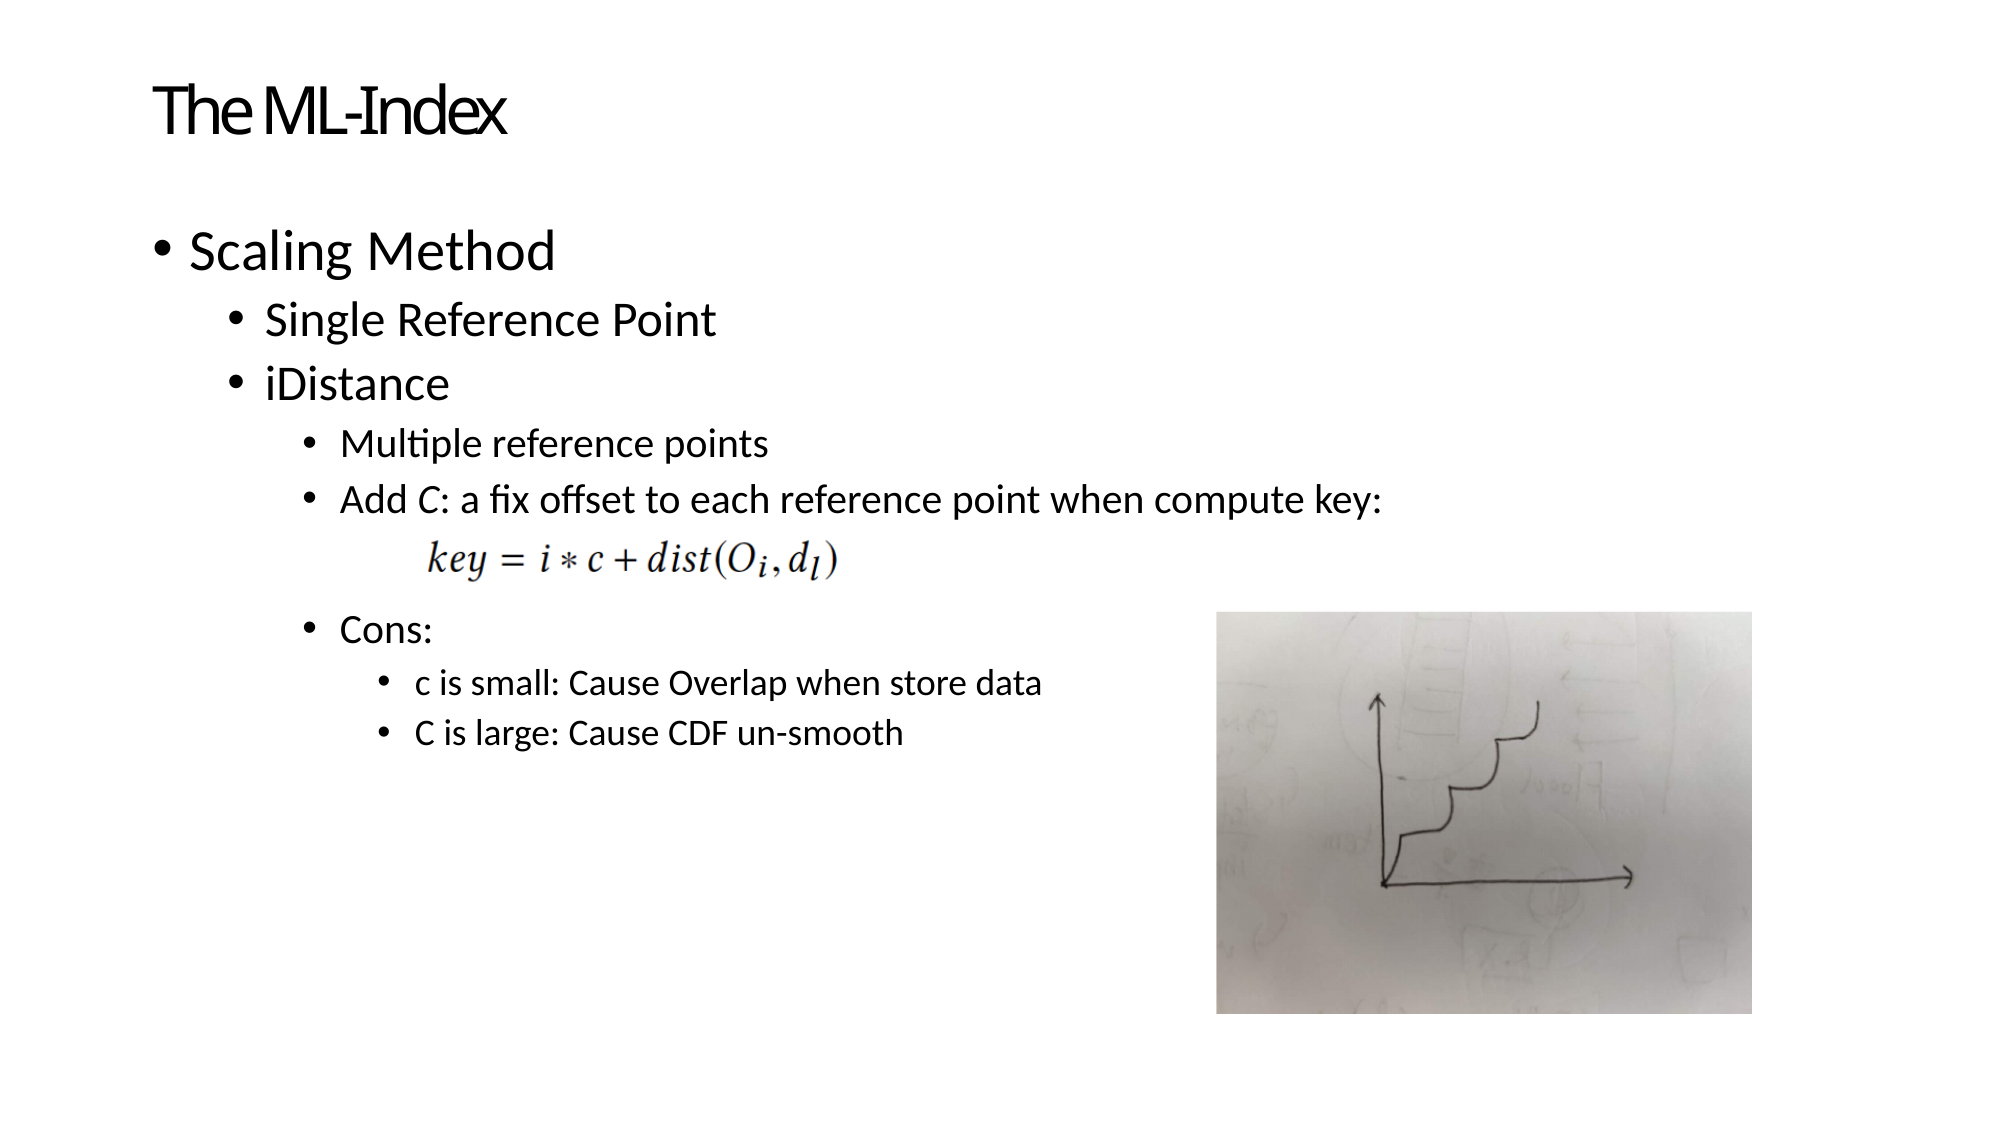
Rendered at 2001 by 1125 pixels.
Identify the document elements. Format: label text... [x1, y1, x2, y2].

list Scaling Method Single Reference Point iDistance Multiple reference points Add C: a fix offset to each reference point when compute key: Cons: c is small: Cause Overlap when store data C is large: Cause CDF un-smooth [137, 212, 1863, 1014]
picture [1217, 544, 1751, 1081]
title The ML-Index [137, 59, 1863, 166]
picture [421, 534, 839, 591]
